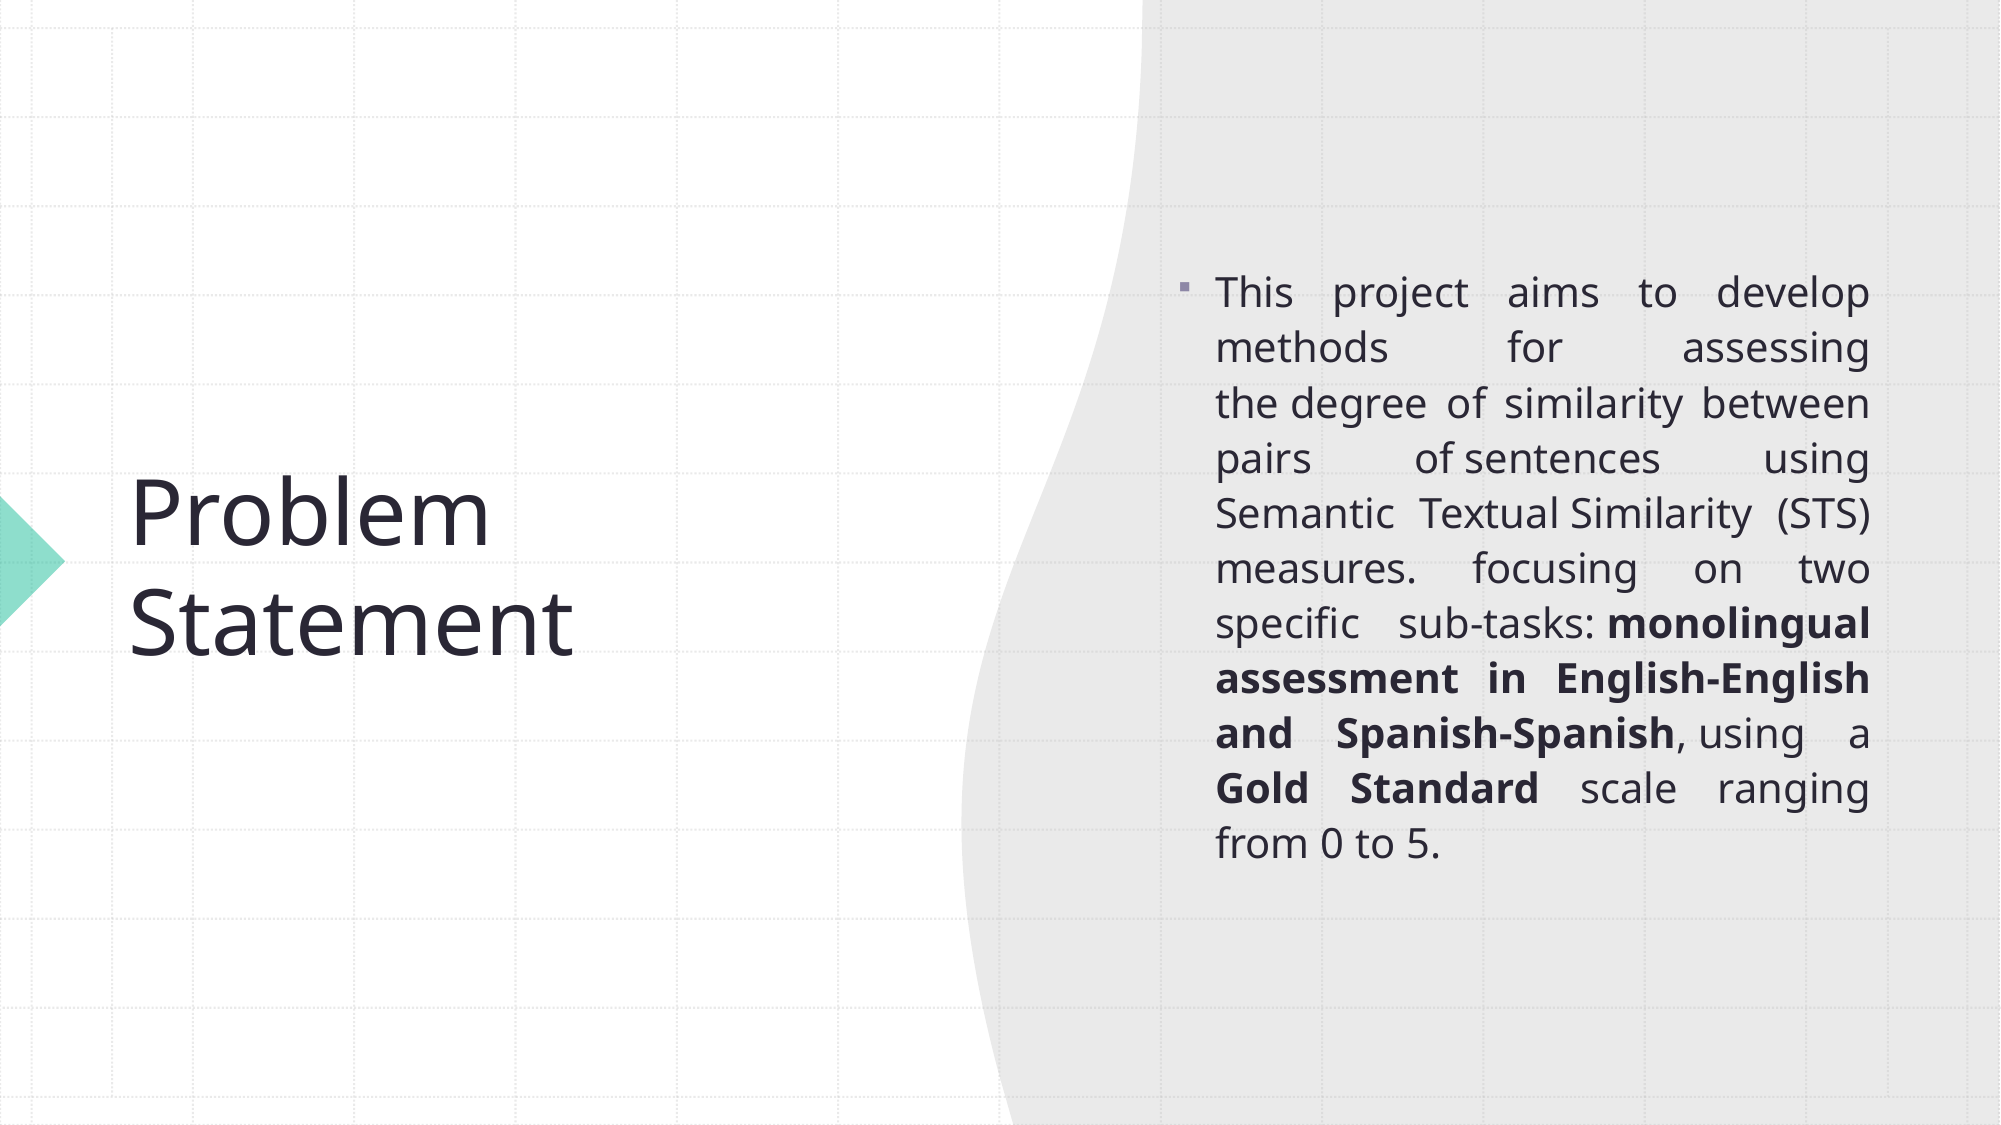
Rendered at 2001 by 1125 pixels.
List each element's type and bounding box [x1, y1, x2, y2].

text_box [0, 0, 2000, 1125]
